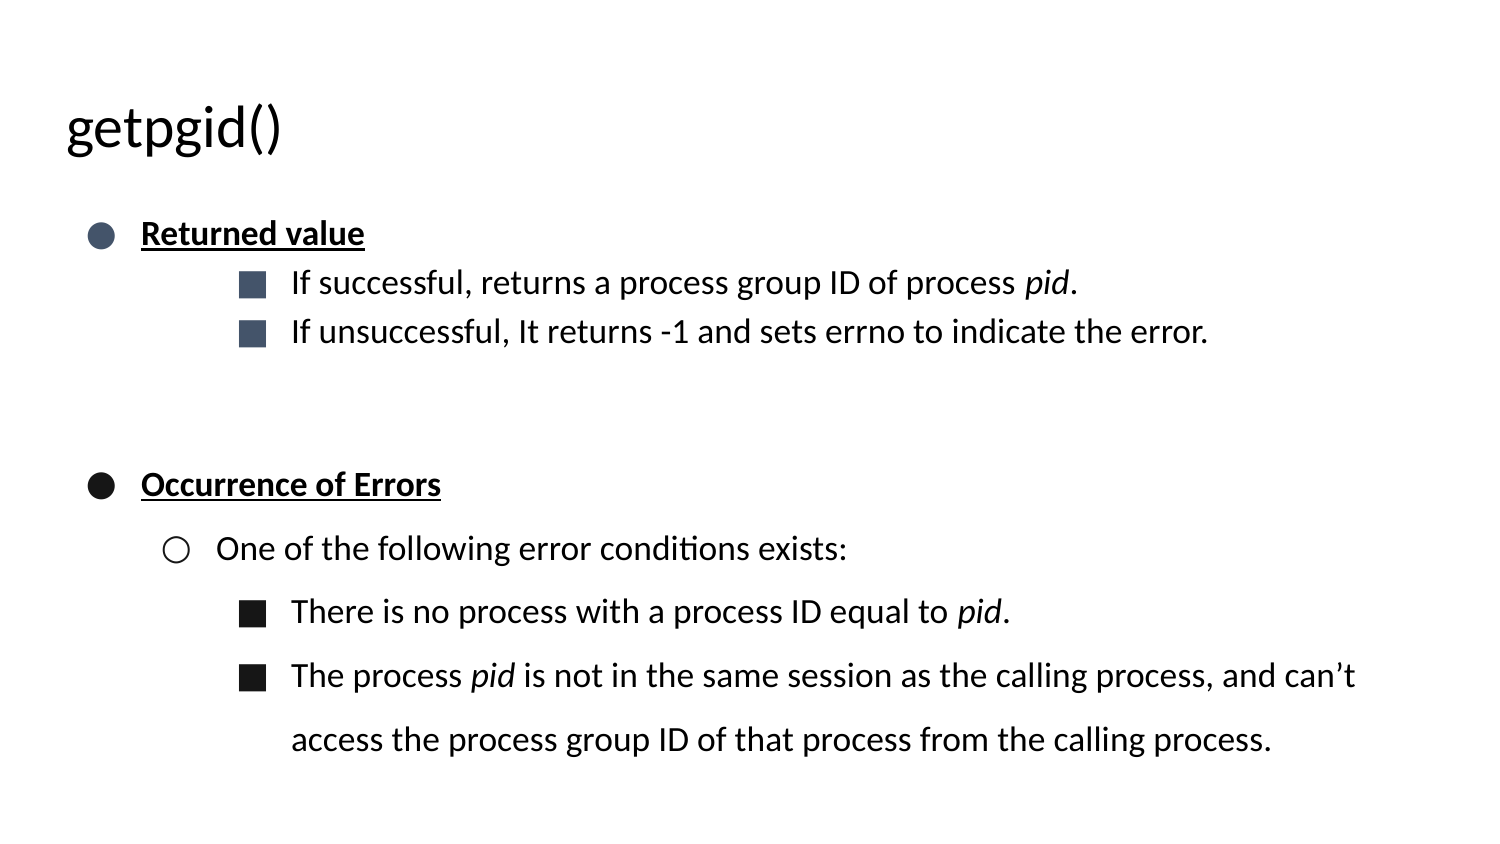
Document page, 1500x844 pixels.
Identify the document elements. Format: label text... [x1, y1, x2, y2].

list Returned value If successful, returns a process group ID of process pid. If unsuccessful, It returns -1 and sets errno to indicate the error. Occurrence of Errors One of the following error conditions exists: There is no process with a process ID equal to pid. The process pid is not in the same session as the calling process, and can’t access the process group ID of that process from the calling process. [51, 189, 1449, 750]
title getpgid() [51, 72, 1449, 176]
